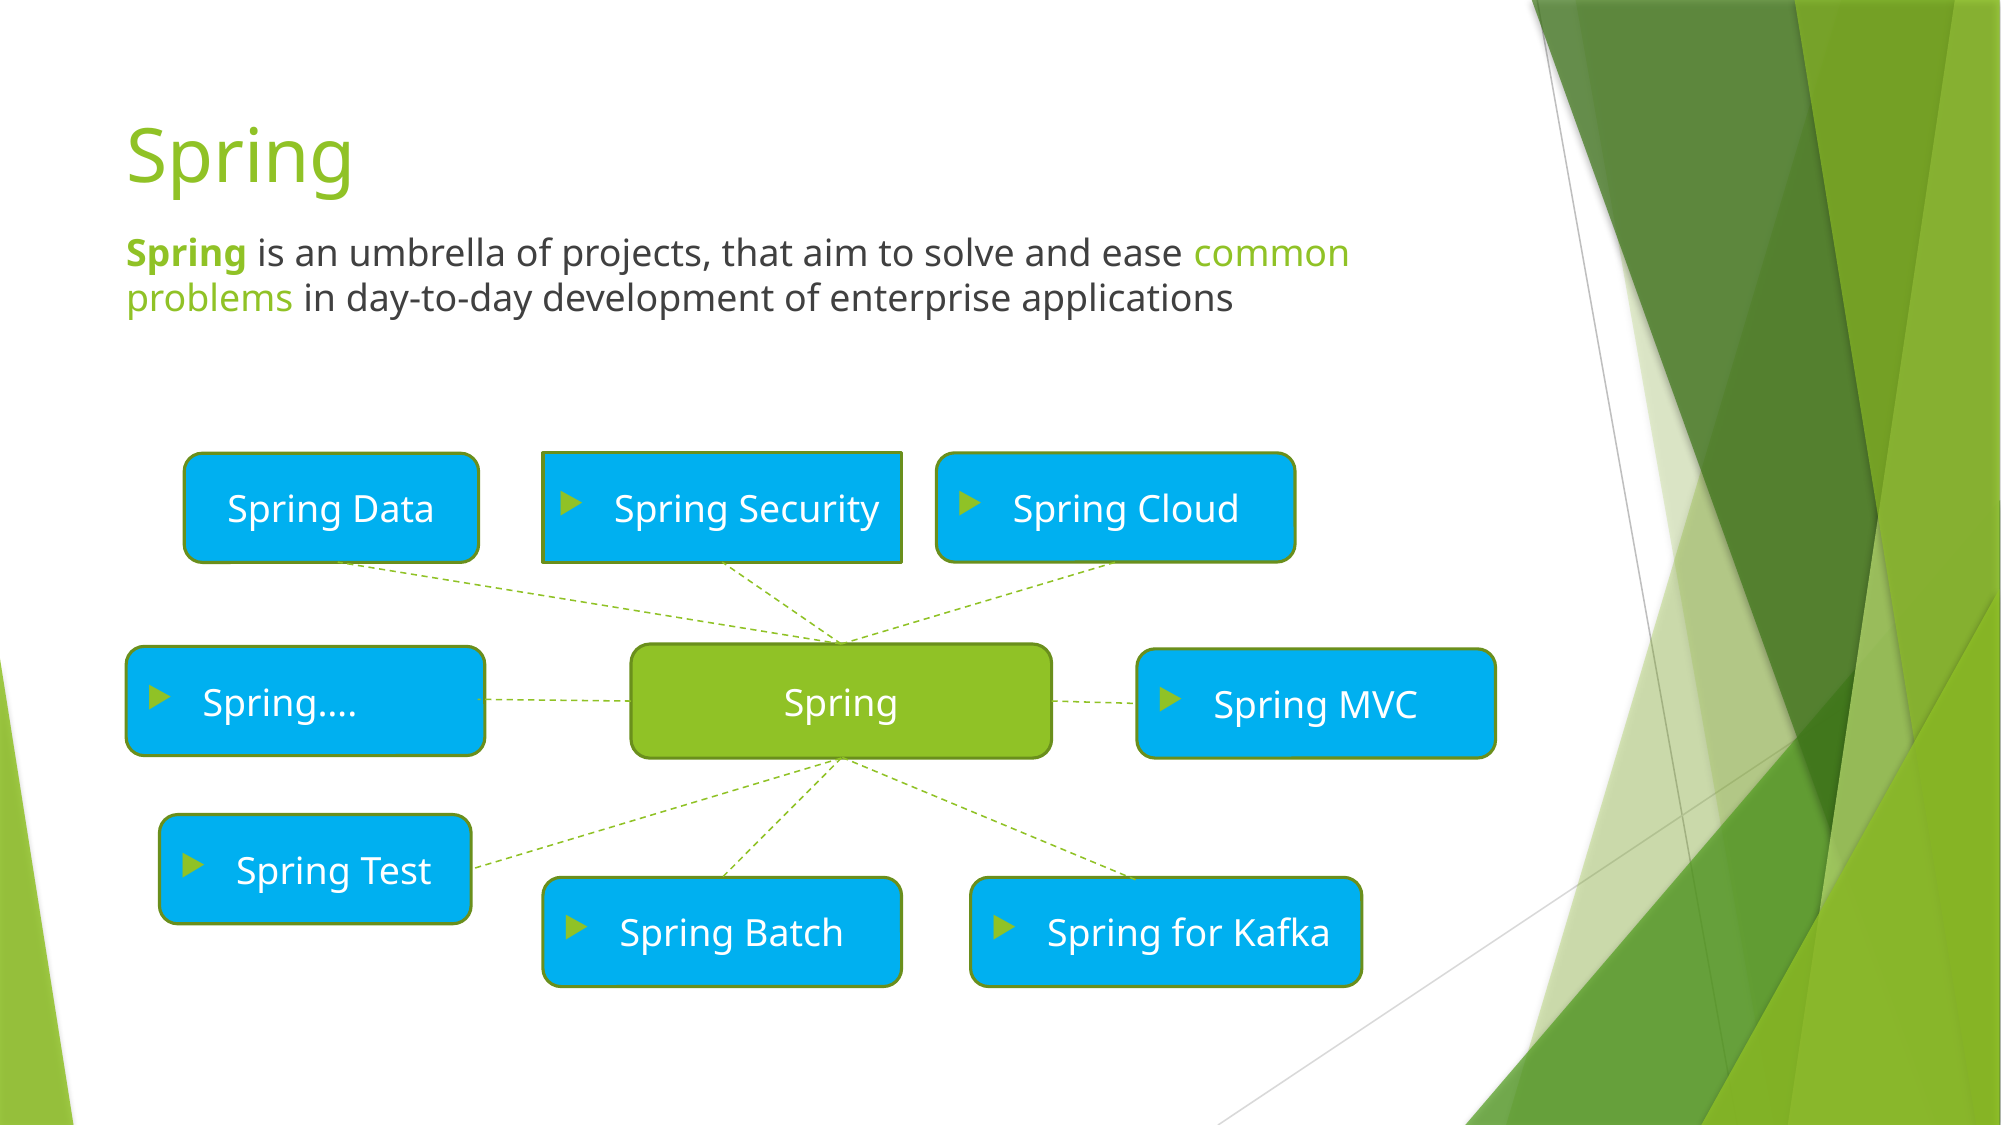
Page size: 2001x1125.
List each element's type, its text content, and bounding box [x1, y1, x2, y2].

text_box Spring…. [124, 644, 487, 758]
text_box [841, 755, 1137, 881]
list Spring Security [541, 451, 903, 560]
text_box Spring Test [157, 812, 473, 926]
text_box Spring Cloud [934, 451, 1297, 564]
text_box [842, 561, 1117, 645]
title Spring [111, 99, 1522, 221]
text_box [1051, 700, 1138, 704]
text_box Spring MVC [1135, 647, 1498, 760]
text_box Spring for Kafka [969, 875, 1364, 989]
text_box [470, 757, 842, 870]
text_box Spring [629, 655, 1054, 756]
list Spring is an umbrella of projects, that aim to solve and ease common problems in day-to-day development of enterprise applications [111, 221, 1522, 367]
text_box Spring Data [182, 451, 481, 565]
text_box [337, 561, 842, 645]
text_box Spring Batch [541, 878, 904, 989]
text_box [477, 698, 632, 702]
